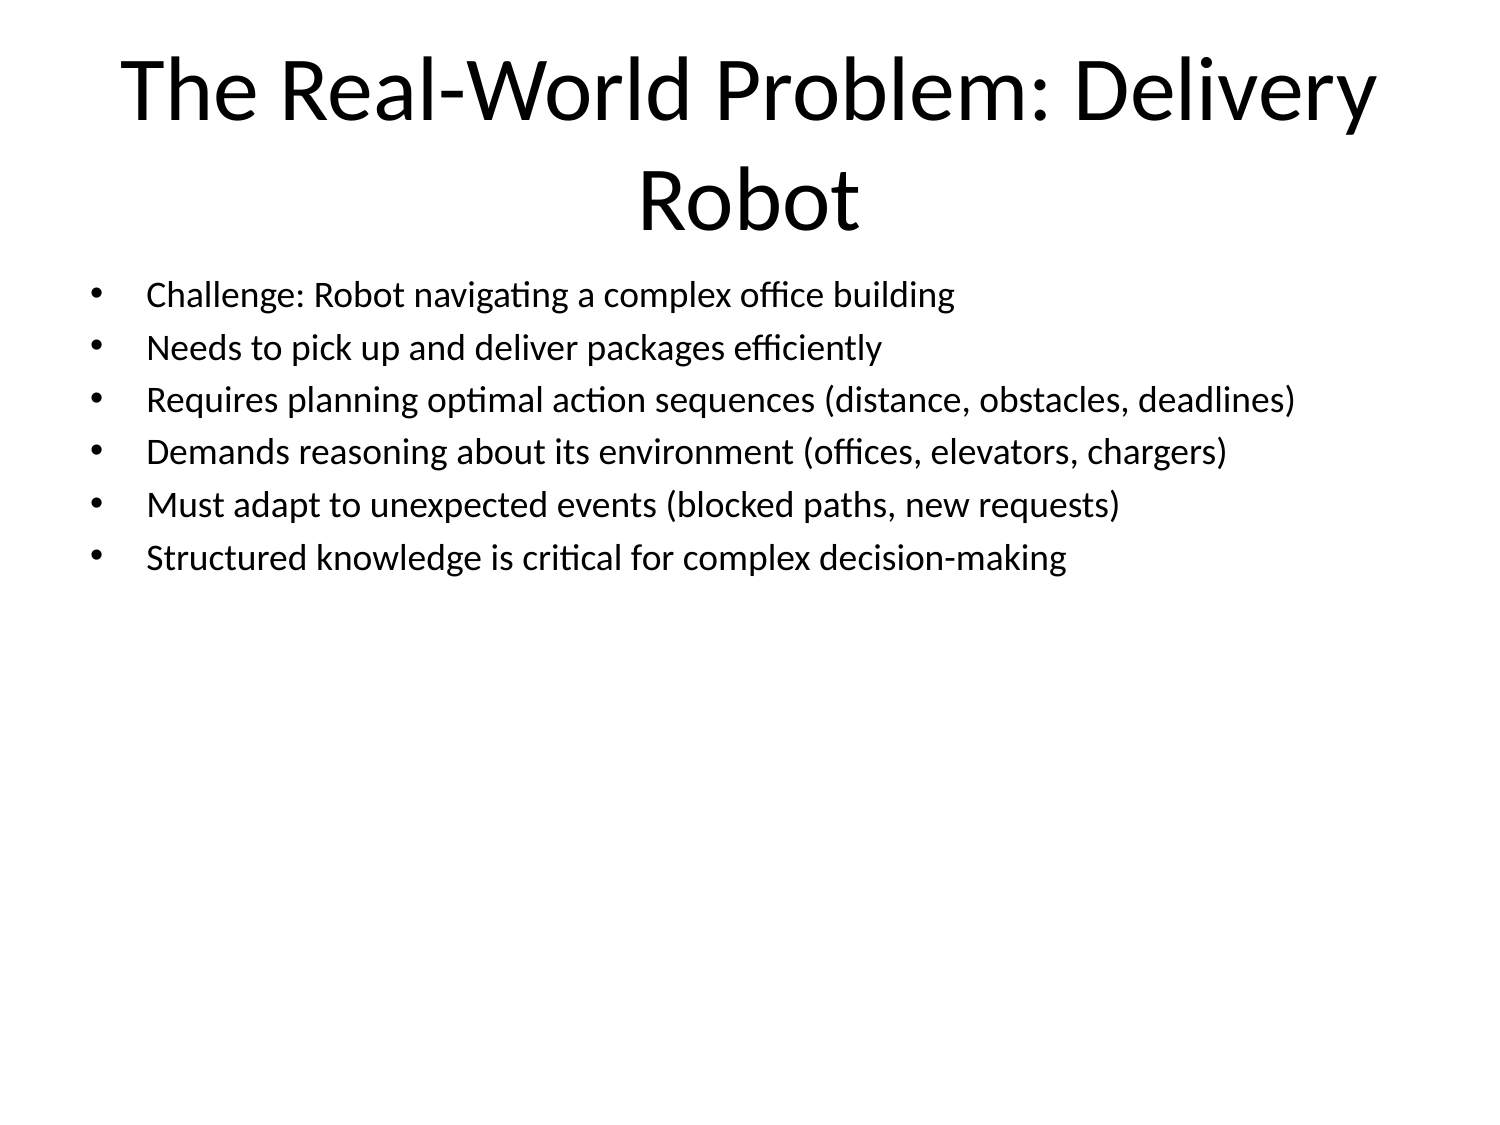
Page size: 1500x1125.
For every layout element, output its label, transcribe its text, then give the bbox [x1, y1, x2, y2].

title The Real-World Problem: Delivery Robot [75, 45, 1425, 233]
list Challenge: Robot navigating a complex office building Needs to pick up and deliver packages efficiently Requires planning optimal action sequences (distance, obstacles, deadlines) Demands reasoning about its environment (offices, elevators, chargers) Must adapt to unexpected events (blocked paths, new requests) Structured knowledge is critical for complex decision-making [75, 262, 1425, 1005]
